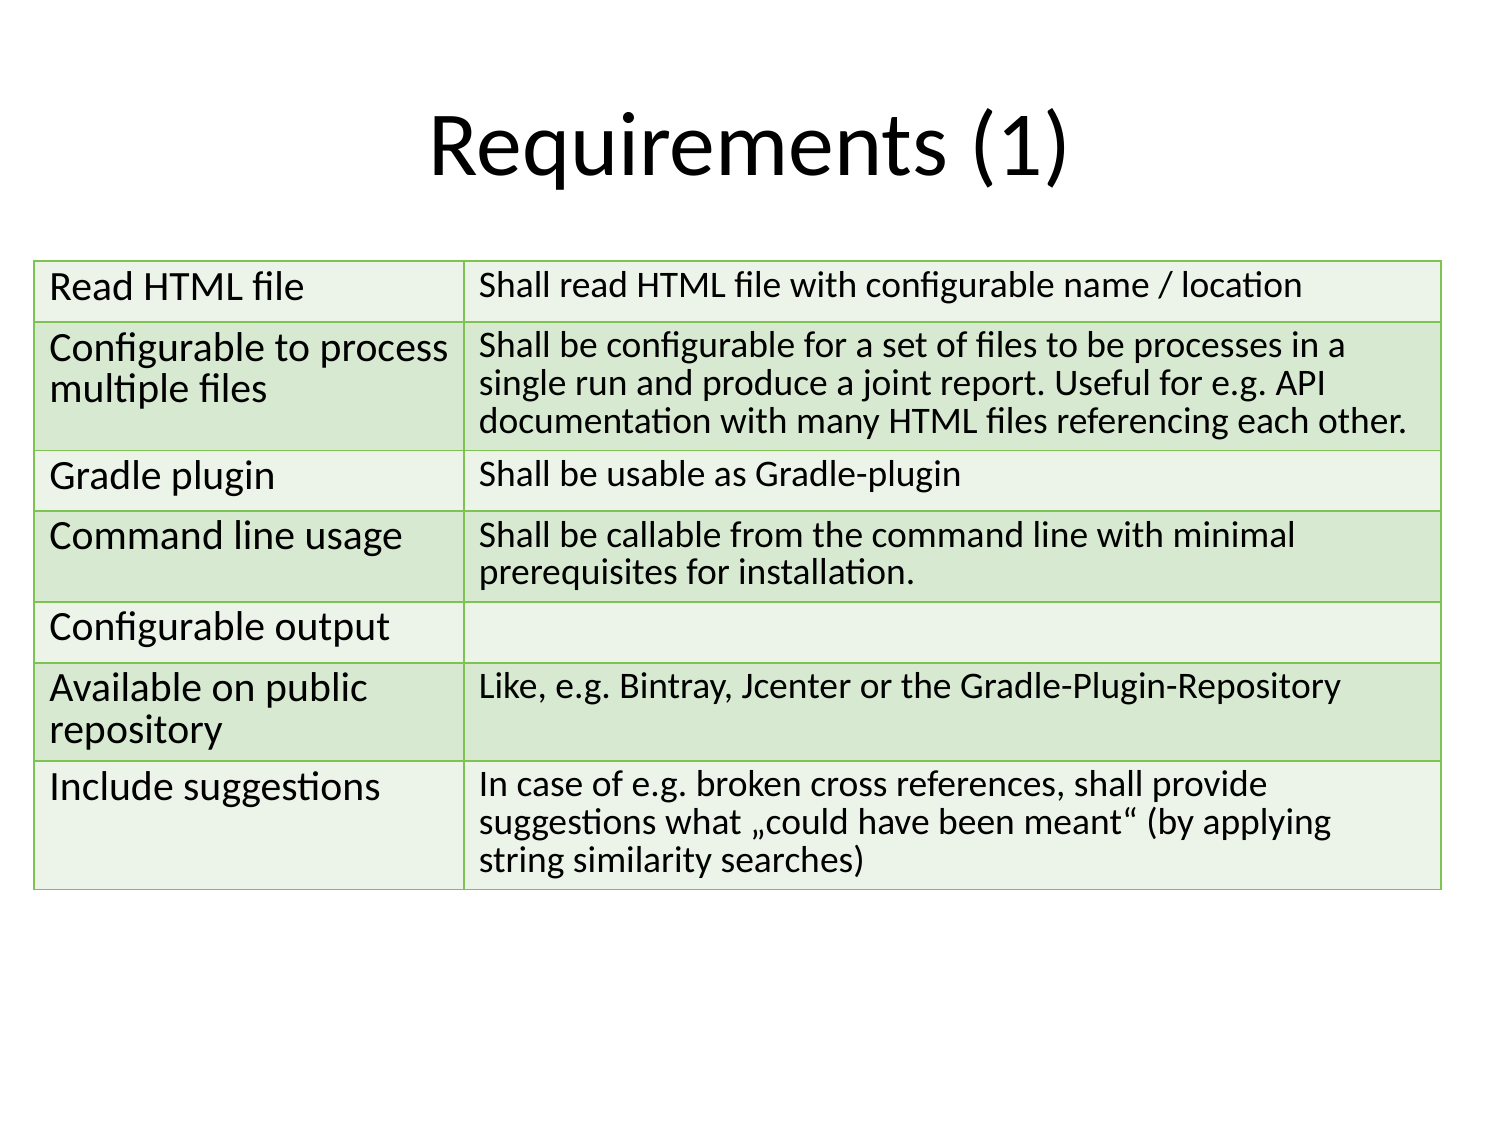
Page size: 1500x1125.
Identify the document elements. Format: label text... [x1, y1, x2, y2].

table_cell Like, e.g. Bintray, Jcenter or the Gradle-Plugin-Repository [465, 664, 1440, 760]
table_cell Include suggestions [35, 762, 463, 889]
table_header Read HTML file [35, 262, 463, 321]
table_cell Available on public repository [35, 664, 463, 760]
table_cell In case of e.g. broken cross references, shall provide suggestions what „could have been meant“ (by applying string similarity searches) [465, 762, 1440, 889]
table_cell Configurable output [35, 603, 463, 662]
title Requirements (1) [75, 45, 1425, 233]
table_cell Shall be callable from the command line with minimal prerequisites for installation. [465, 512, 1440, 601]
table_cell [465, 603, 1440, 662]
table_cell Shall be configurable for a set of files to be processes in a single run and produce a joint report. Useful for e.g. API documentation with many HTML files referencing each other. [465, 323, 1440, 450]
table_header Shall read HTML file with configurable name / location [465, 262, 1440, 321]
table_cell Command line usage [35, 512, 463, 601]
table_cell Configurable to process multiple files [35, 323, 463, 450]
table_cell Shall be usable as Gradle-plugin [465, 451, 1440, 510]
table_cell Gradle plugin [35, 451, 463, 510]
